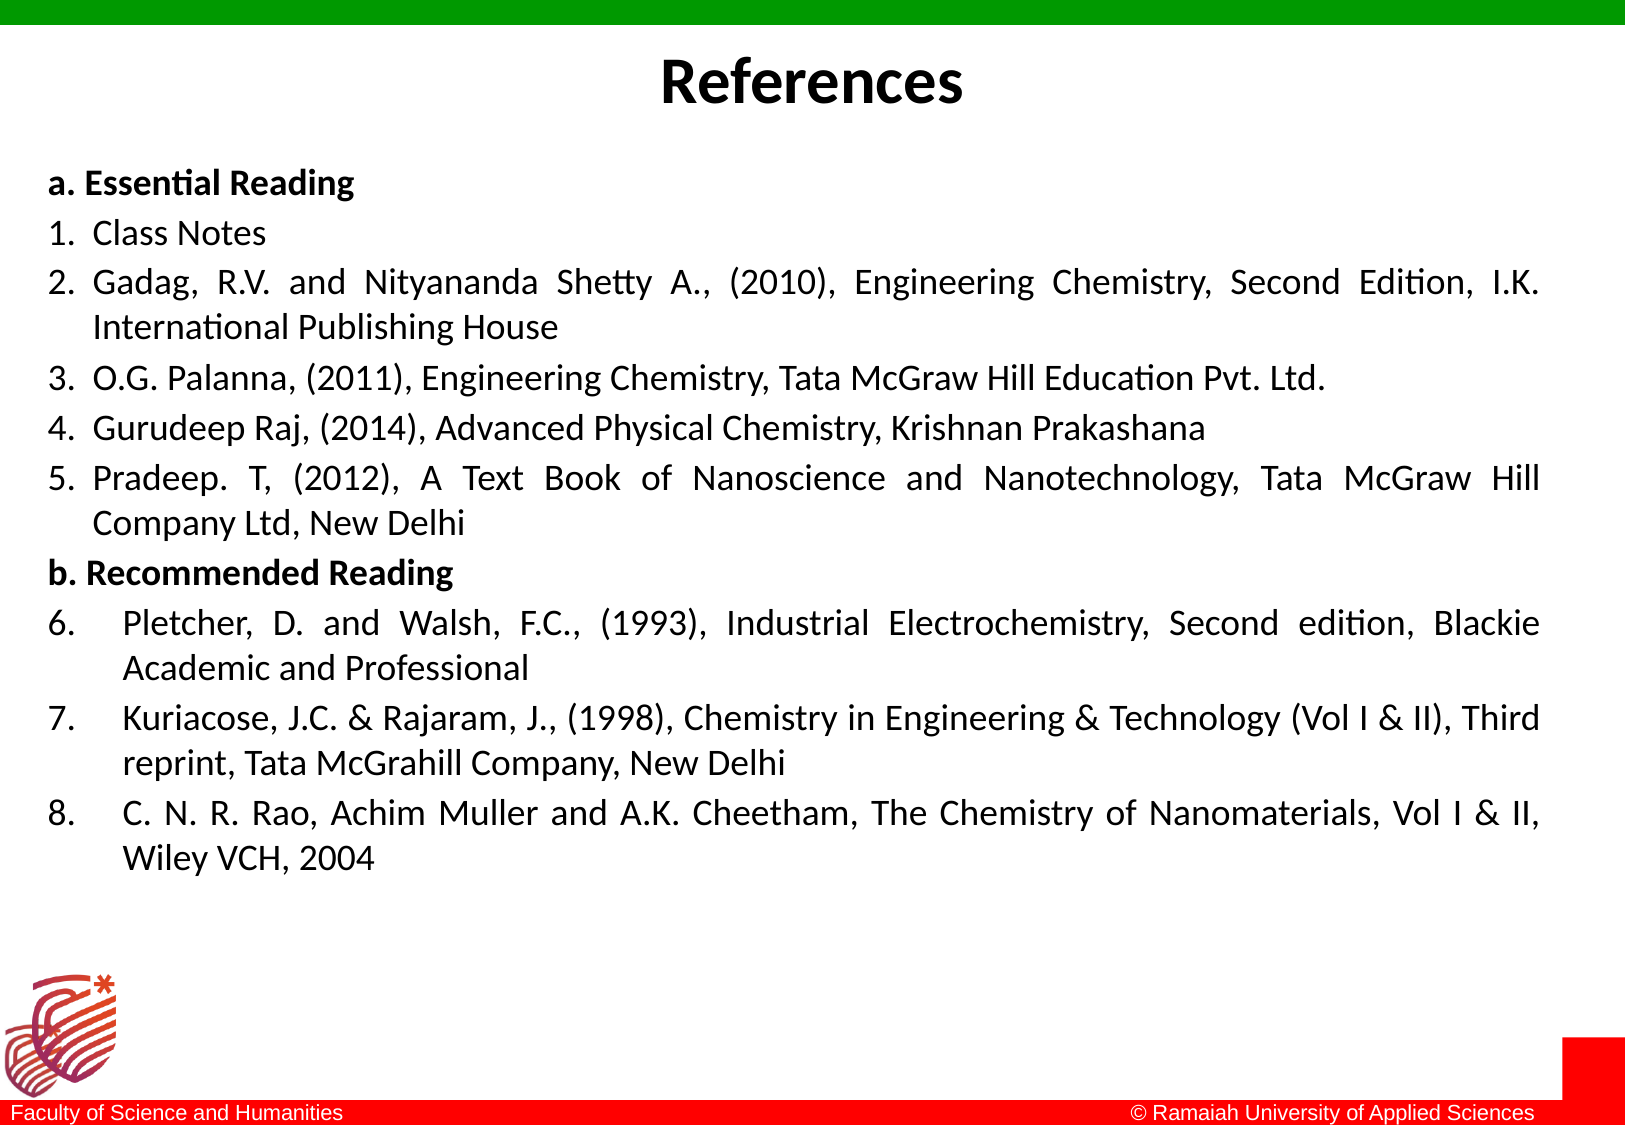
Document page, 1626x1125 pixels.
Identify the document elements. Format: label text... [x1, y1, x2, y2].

text_box References [645, 29, 980, 125]
text_box a. Essential Reading Class Notes Gadag, R.V. and Nityananda Shetty A., (2010), Engineering Chemistry, Second Edition, I.K. International Publishing House O.G. Palanna, (2011), Engineering Chemistry, Tata McGraw Hill Education Pvt. Ltd. Gurudeep Raj, (2014), Advanced Physical Chemistry, Krishnan Prakashana Pradeep. T, (2012), A Text Book of Nanoscience and Nanotechnology, Tata McGraw Hill Company Ltd, New Delhi b. Recommended Reading Pletcher, D. and Walsh, F.C., (1993), Industrial Electrochemistry, Second edition, Blackie Academic and Professional Kuriacose, J.C. & Rajaram, J., (1998), Chemistry in Engineering & Technology (Vol I & II), Third reprint, Tata McGrahill Company, New Delhi C. N. R. Rao, Achim Muller and A.K. Cheetham, The Chemistry of Nanomaterials, Vol I & II, Wiley VCH, 2004 [32, 150, 1557, 886]
picture [0, 974, 116, 1100]
